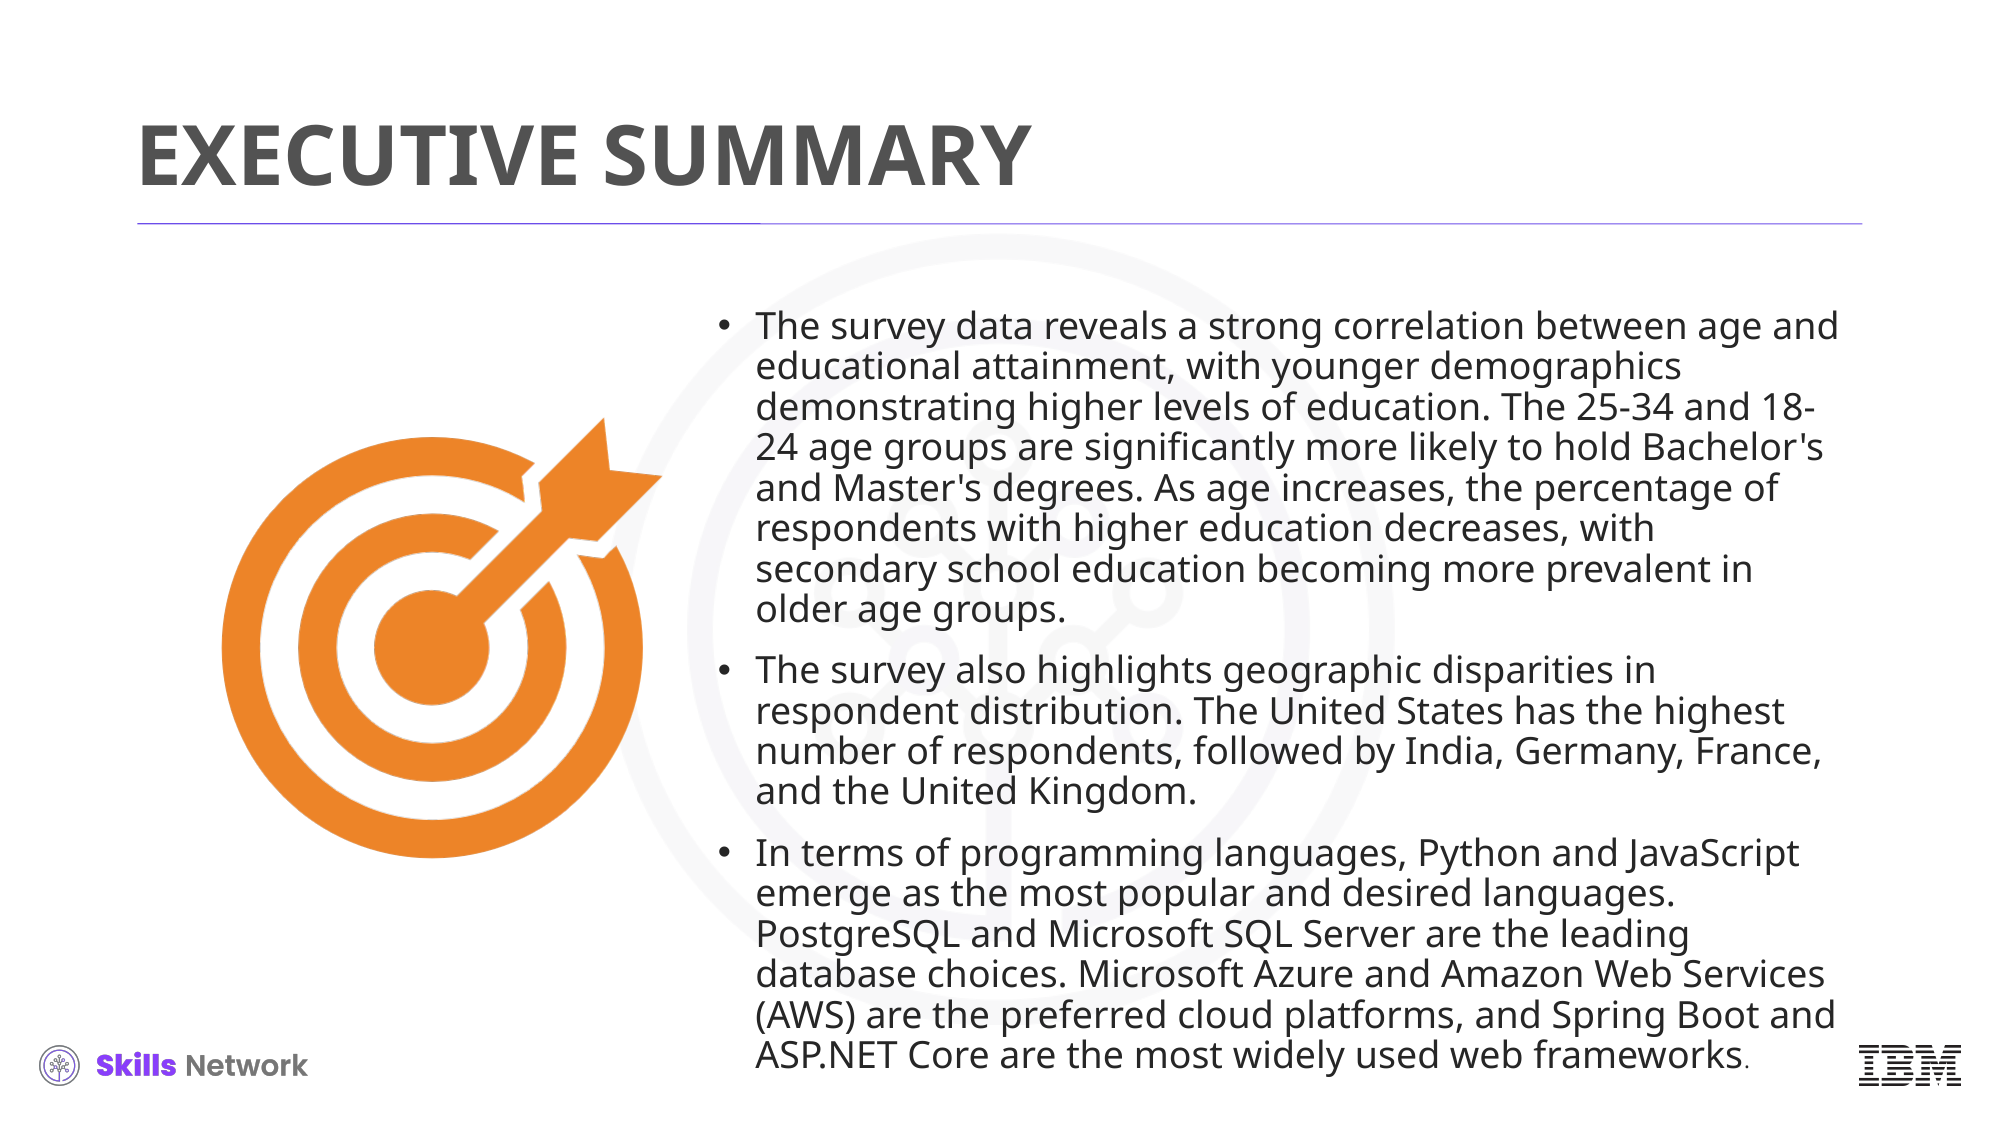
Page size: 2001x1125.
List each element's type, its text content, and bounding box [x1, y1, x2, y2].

picture [39, 1045, 308, 1086]
picture [1859, 1045, 1961, 1086]
title EXECUTIVE SUMMARY [120, 50, 1526, 268]
picture [178, 377, 703, 902]
text_box The survey data reveals a strong correlation between age and educational attainment, with younger demographics demonstrating higher levels of education. The 25-34 and 18-24 age groups are significantly more likely to hold Bachelor's and Master's degrees. As age increases, the percentage of respondents with higher education decreases, with secondary school education becoming more prevalent in older age groups. The survey also highlights geographic disparities in respondent distribution. The United States has the highest number of respondents, followed by India, Germany, France, and the United Kingdom. In terms of programming languages, Python and JavaScript emerge as the most popular and desired languages. PostgreSQL and Microsoft SQL Server are the leading database choices. Microsoft Azure and Amazon Web Services (AWS) are the preferred cloud platforms, and Spring Boot and ASP.NET Core are the most widely used web frameworks. [702, 299, 1863, 1032]
